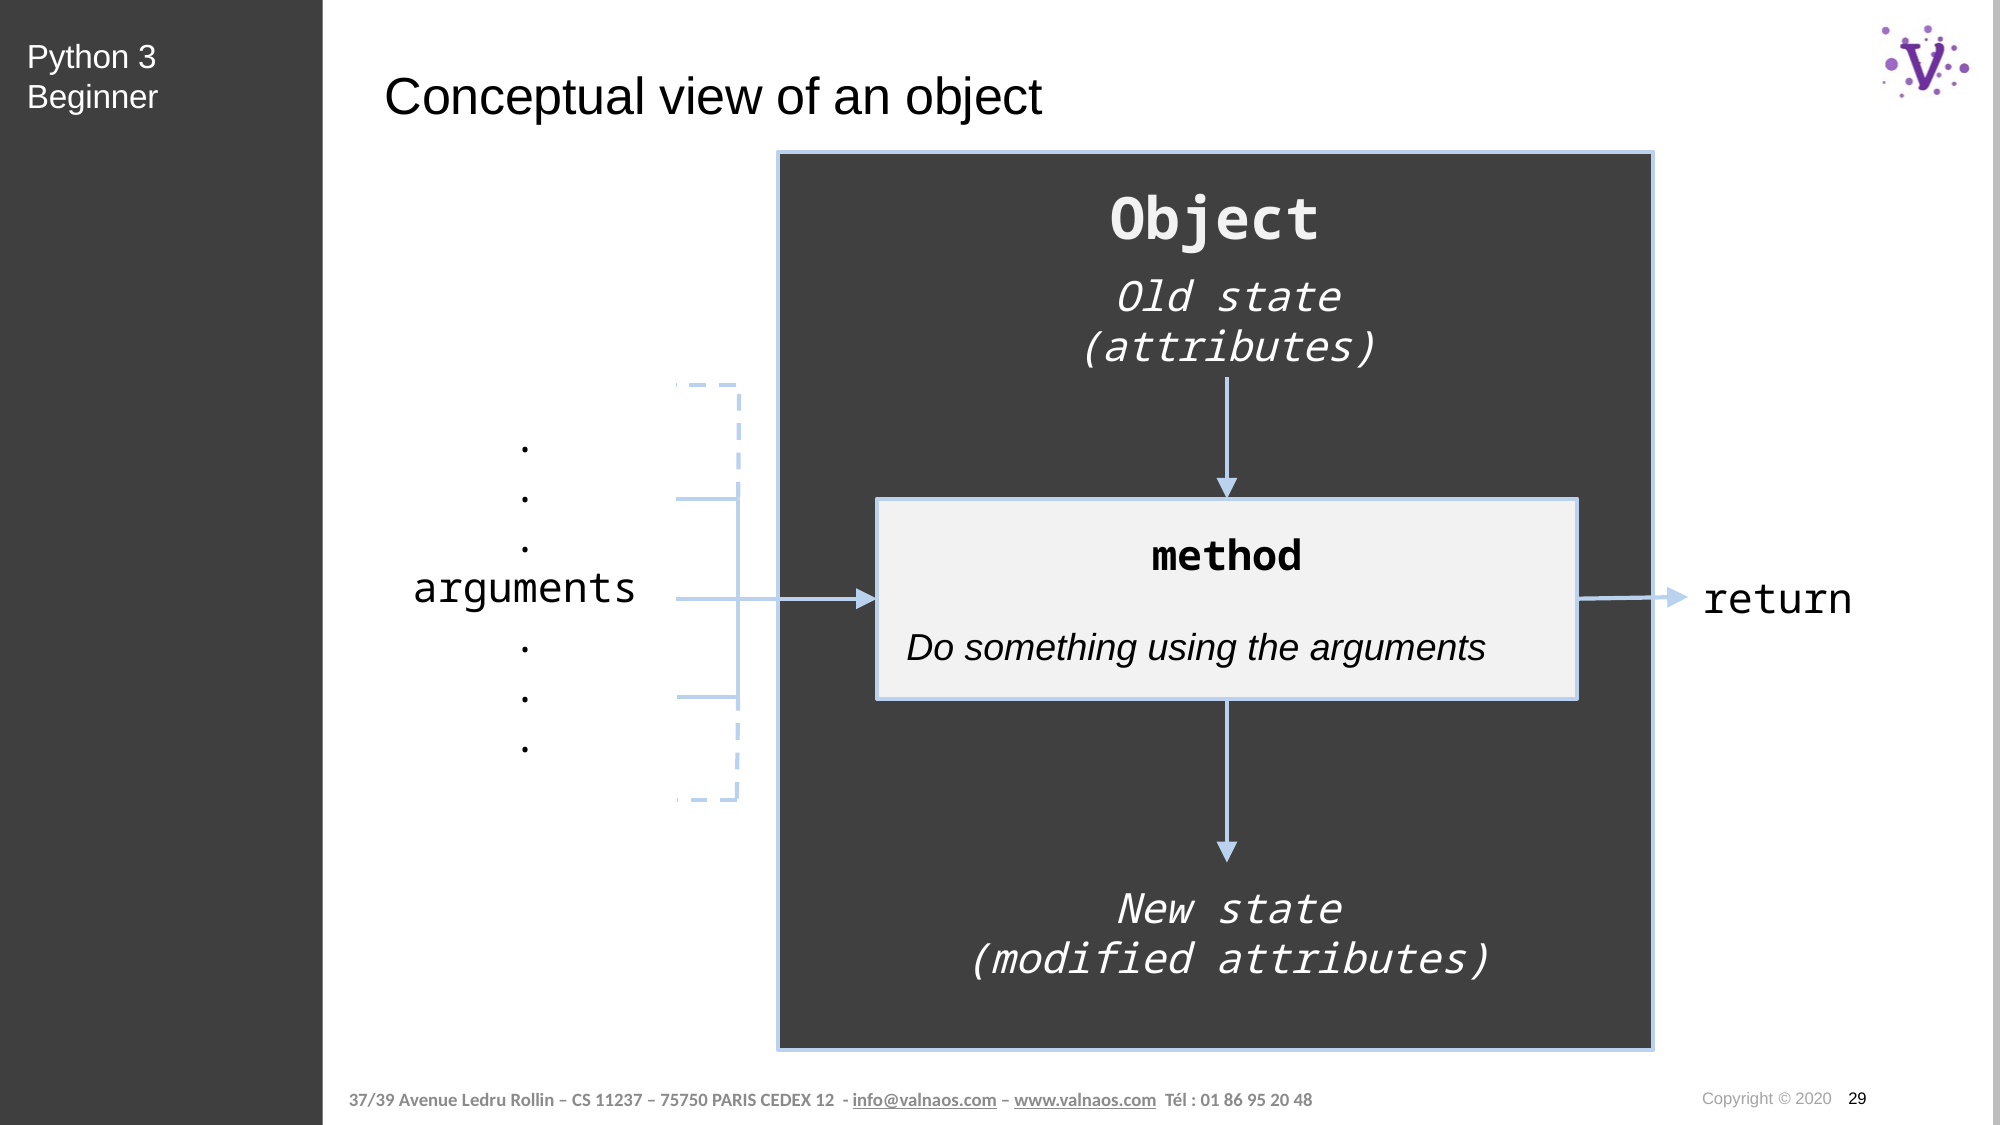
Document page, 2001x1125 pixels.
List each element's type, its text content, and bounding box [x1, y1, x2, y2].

picture [1871, 18, 1979, 106]
text_box Old state (attributes) [1062, 262, 1392, 378]
text_box method Do something using the arguments [875, 497, 1579, 701]
text_box Python 3 Beginner [24, 35, 297, 116]
text_box New state (modified attributes) [950, 874, 1505, 990]
text_box . . . arguments . . . [405, 372, 645, 800]
title Conceptual view of an object [128, 62, 1872, 250]
text_box Object [776, 607, 1655, 1052]
text_box return [1688, 564, 1868, 630]
text_box Object [776, 250, 1655, 597]
slide_number Copyright © 2020 29 [1700, 1087, 1959, 1125]
